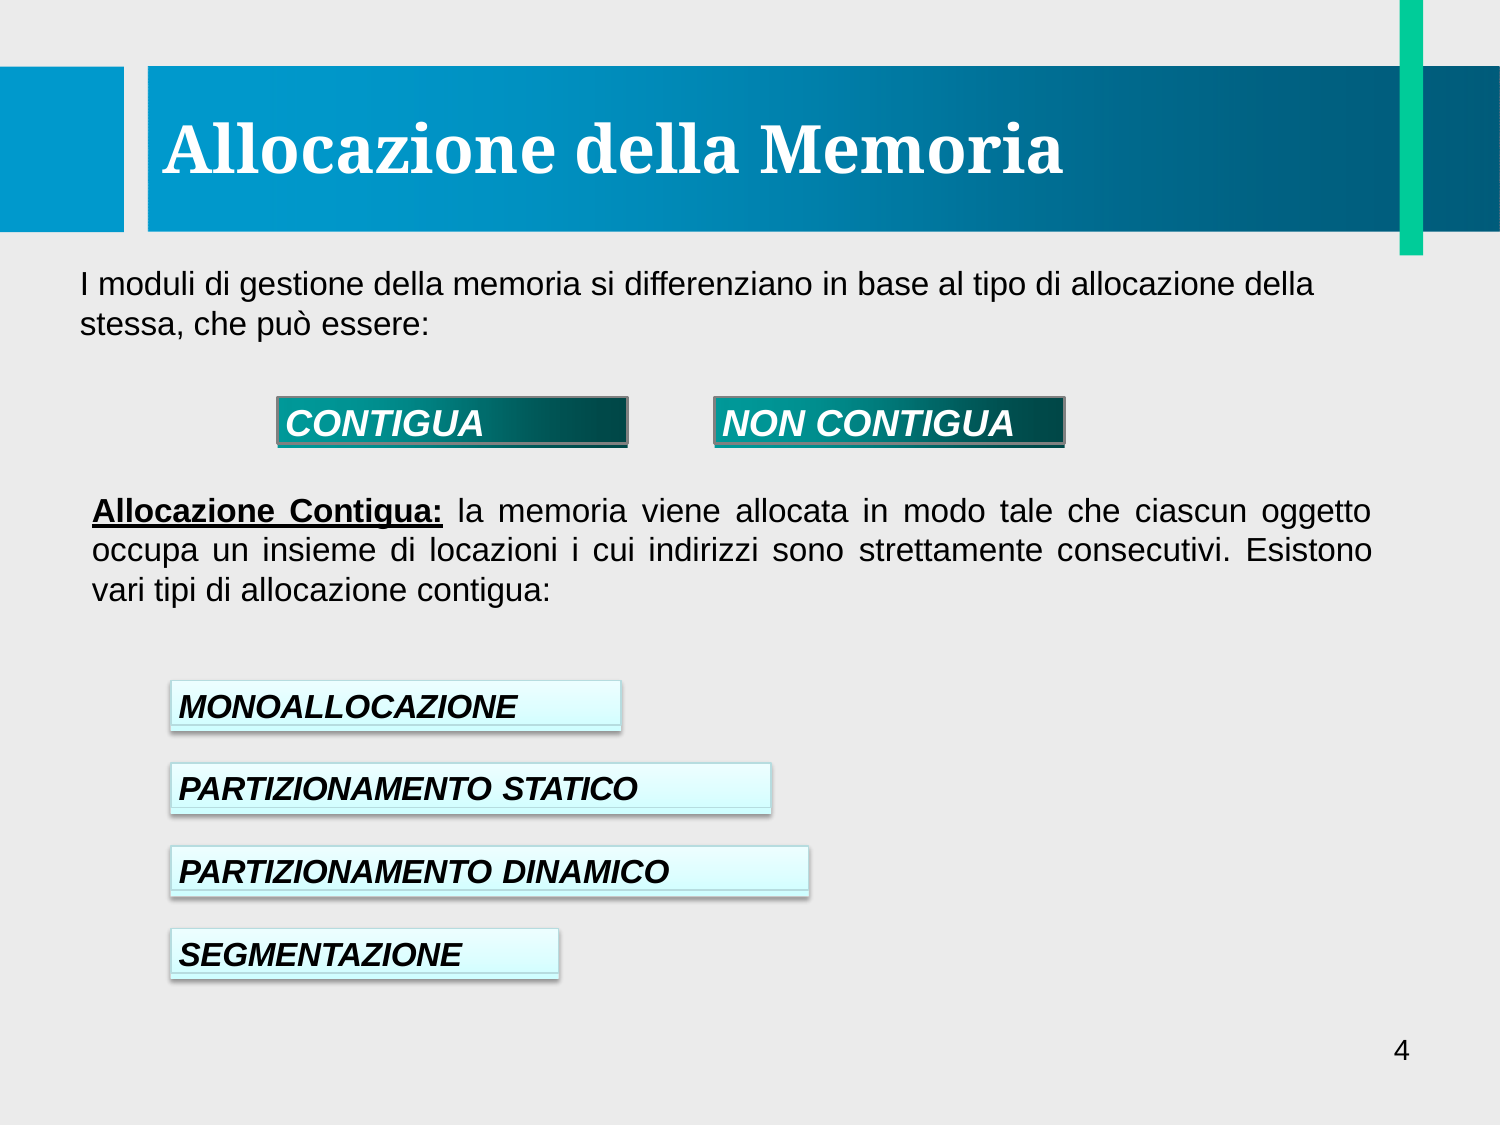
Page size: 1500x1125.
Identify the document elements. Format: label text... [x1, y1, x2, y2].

text_box [277, 444, 628, 448]
text_box SEGMENTAZIONE [171, 928, 559, 973]
text_box [503, 924, 567, 990]
text_box [714, 444, 1065, 448]
text_box PARTIZIONAMENTO DINAMICO [171, 846, 809, 891]
text_box [686, 758, 779, 825]
text_box PARTIZIONAMENTO STATICO [171, 763, 771, 808]
text_box MONOALLOCAZIONE [171, 680, 621, 725]
text_box CONTIGUA [277, 397, 628, 444]
text_box [151, 837, 713, 922]
text_box [171, 808, 771, 814]
text_box [1424, 66, 1500, 232]
text_box [151, 754, 686, 837]
text_box [171, 725, 621, 731]
text_box [713, 841, 817, 908]
text_box [0, 66, 124, 233]
title Allocazione della Memoria [147, 64, 1400, 295]
text_box [151, 922, 503, 1004]
text_box NON CONTIGUA [714, 397, 1065, 444]
text_box [171, 973, 559, 979]
text_box [151, 671, 559, 754]
text_box [1399, 0, 1424, 256]
text_box Allocazione Contigua: la memoria viene allocata in modo tale che ciascun oggetto occupa un insieme di locazioni i cui indirizzi sono strettamente consecutivi. Esistono vari tipi di allocazione contigua: [89, 486, 1387, 609]
text_box I moduli di gestione della memoria si differenziano in base al tipo di allocazione della stessa, che può essere: [77, 260, 1413, 342]
text_box [559, 676, 629, 742]
text_box 4 [1391, 1029, 1413, 1067]
text_box [171, 891, 809, 897]
